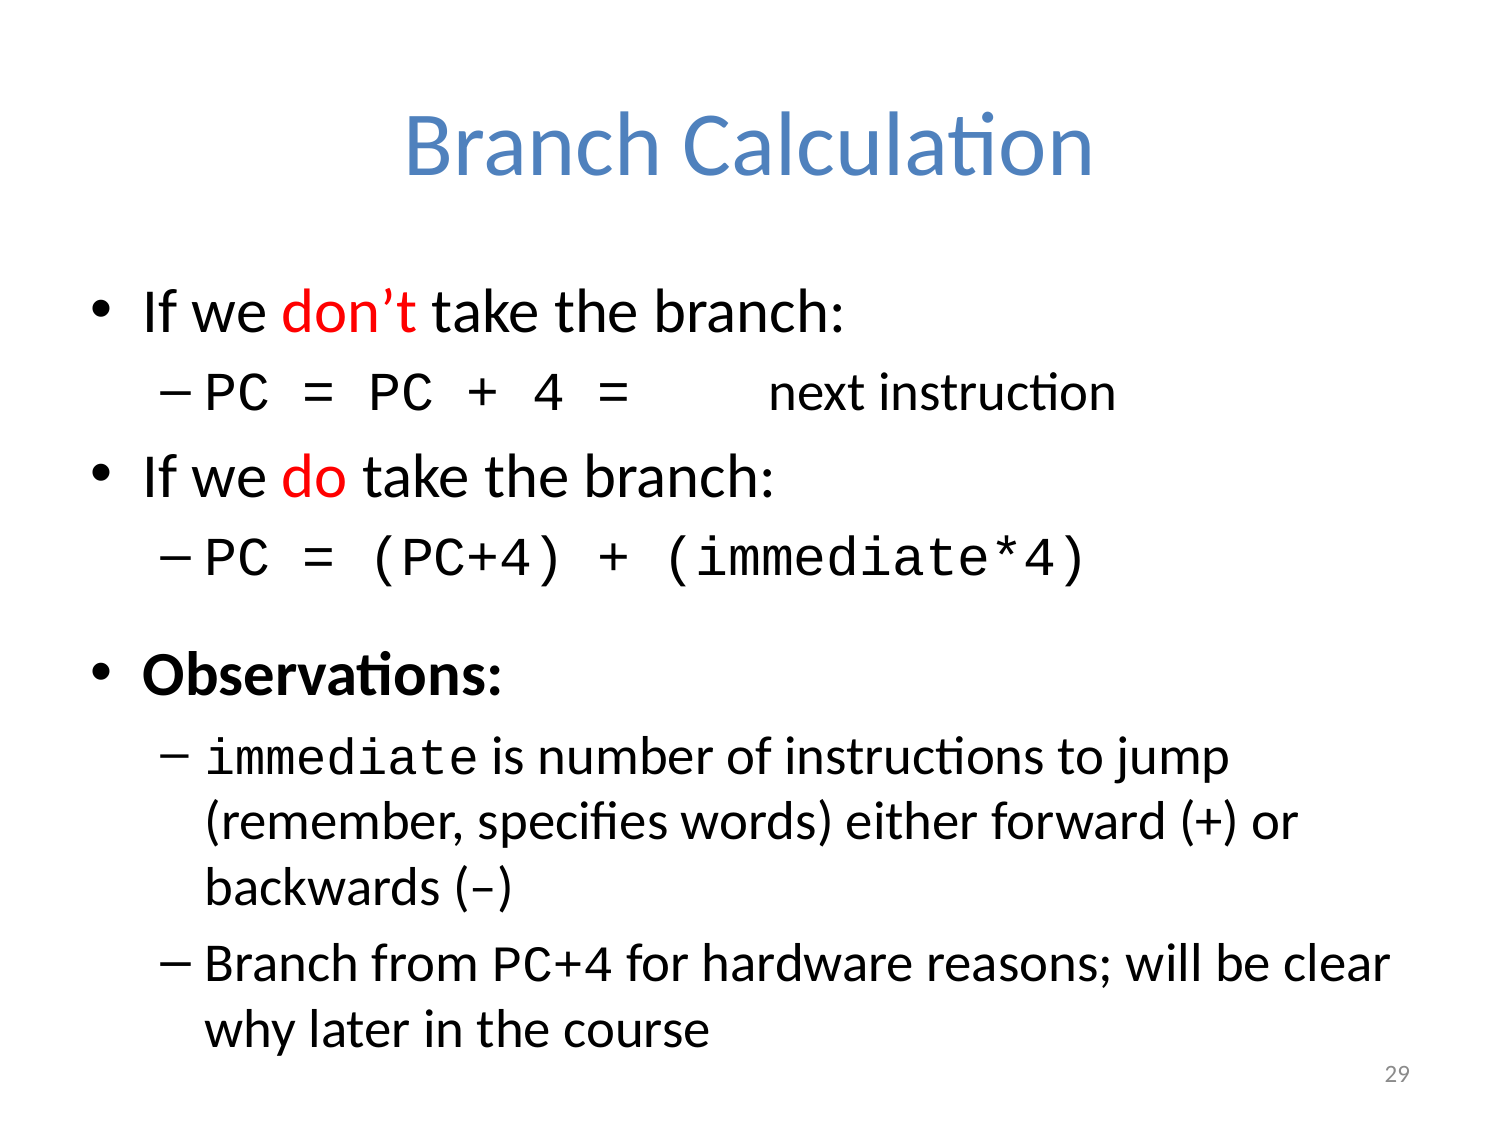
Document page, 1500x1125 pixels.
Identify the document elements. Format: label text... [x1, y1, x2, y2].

title Branch Calculation [75, 45, 1425, 233]
list If we don’t take the branch: PC = PC + 4 = next instruction If we do take the branch: PC = (PC+4) + (immediate*4) Observations: immediate is number of instructions to jump (remember, specifies words) either forward (+) or backwards (–) Branch from PC+4 for hardware reasons; will be clear why later in the course [75, 262, 1425, 1073]
slide_number 29 [1074, 1042, 1425, 1103]
